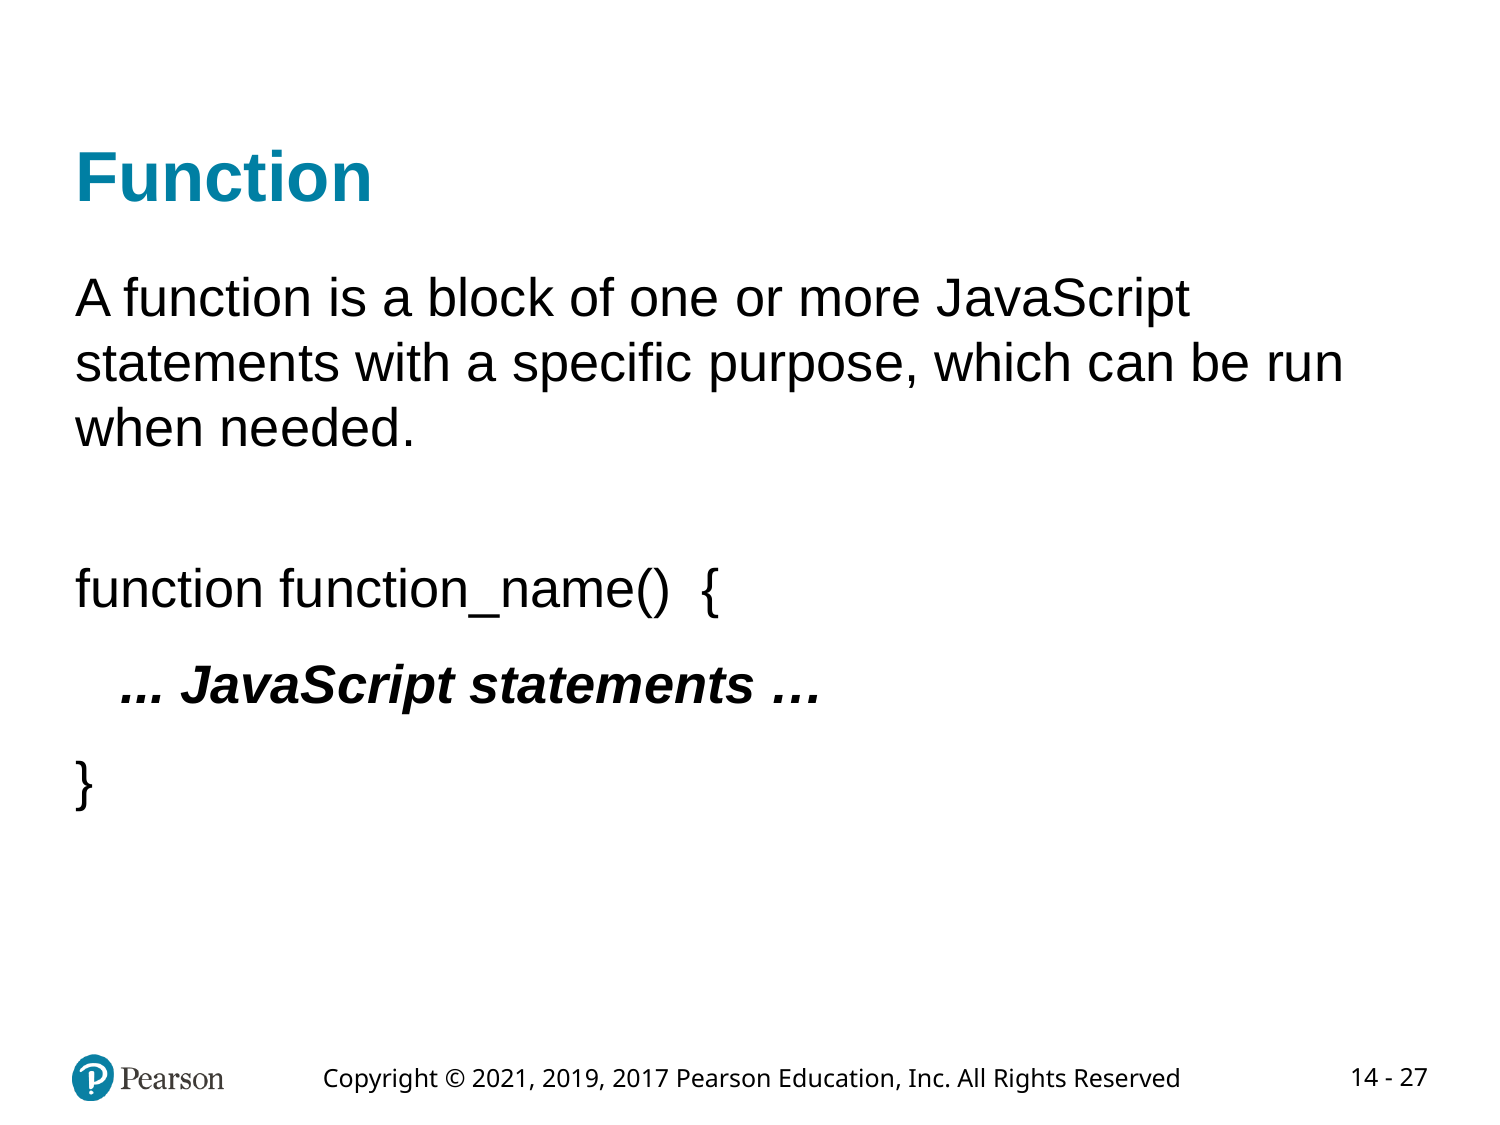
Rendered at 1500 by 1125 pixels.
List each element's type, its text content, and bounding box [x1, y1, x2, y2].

picture [81, 1064, 107, 1089]
picture [72, 1054, 89, 1072]
list A function is a block of one or more JavaScript statements with a specific purpose, which can be run when needed. function function_name() { ... JavaScript statements … } [75, 262, 1425, 1005]
picture [72, 1087, 83, 1101]
picture [99, 1054, 224, 1101]
title Function [75, 35, 1425, 216]
